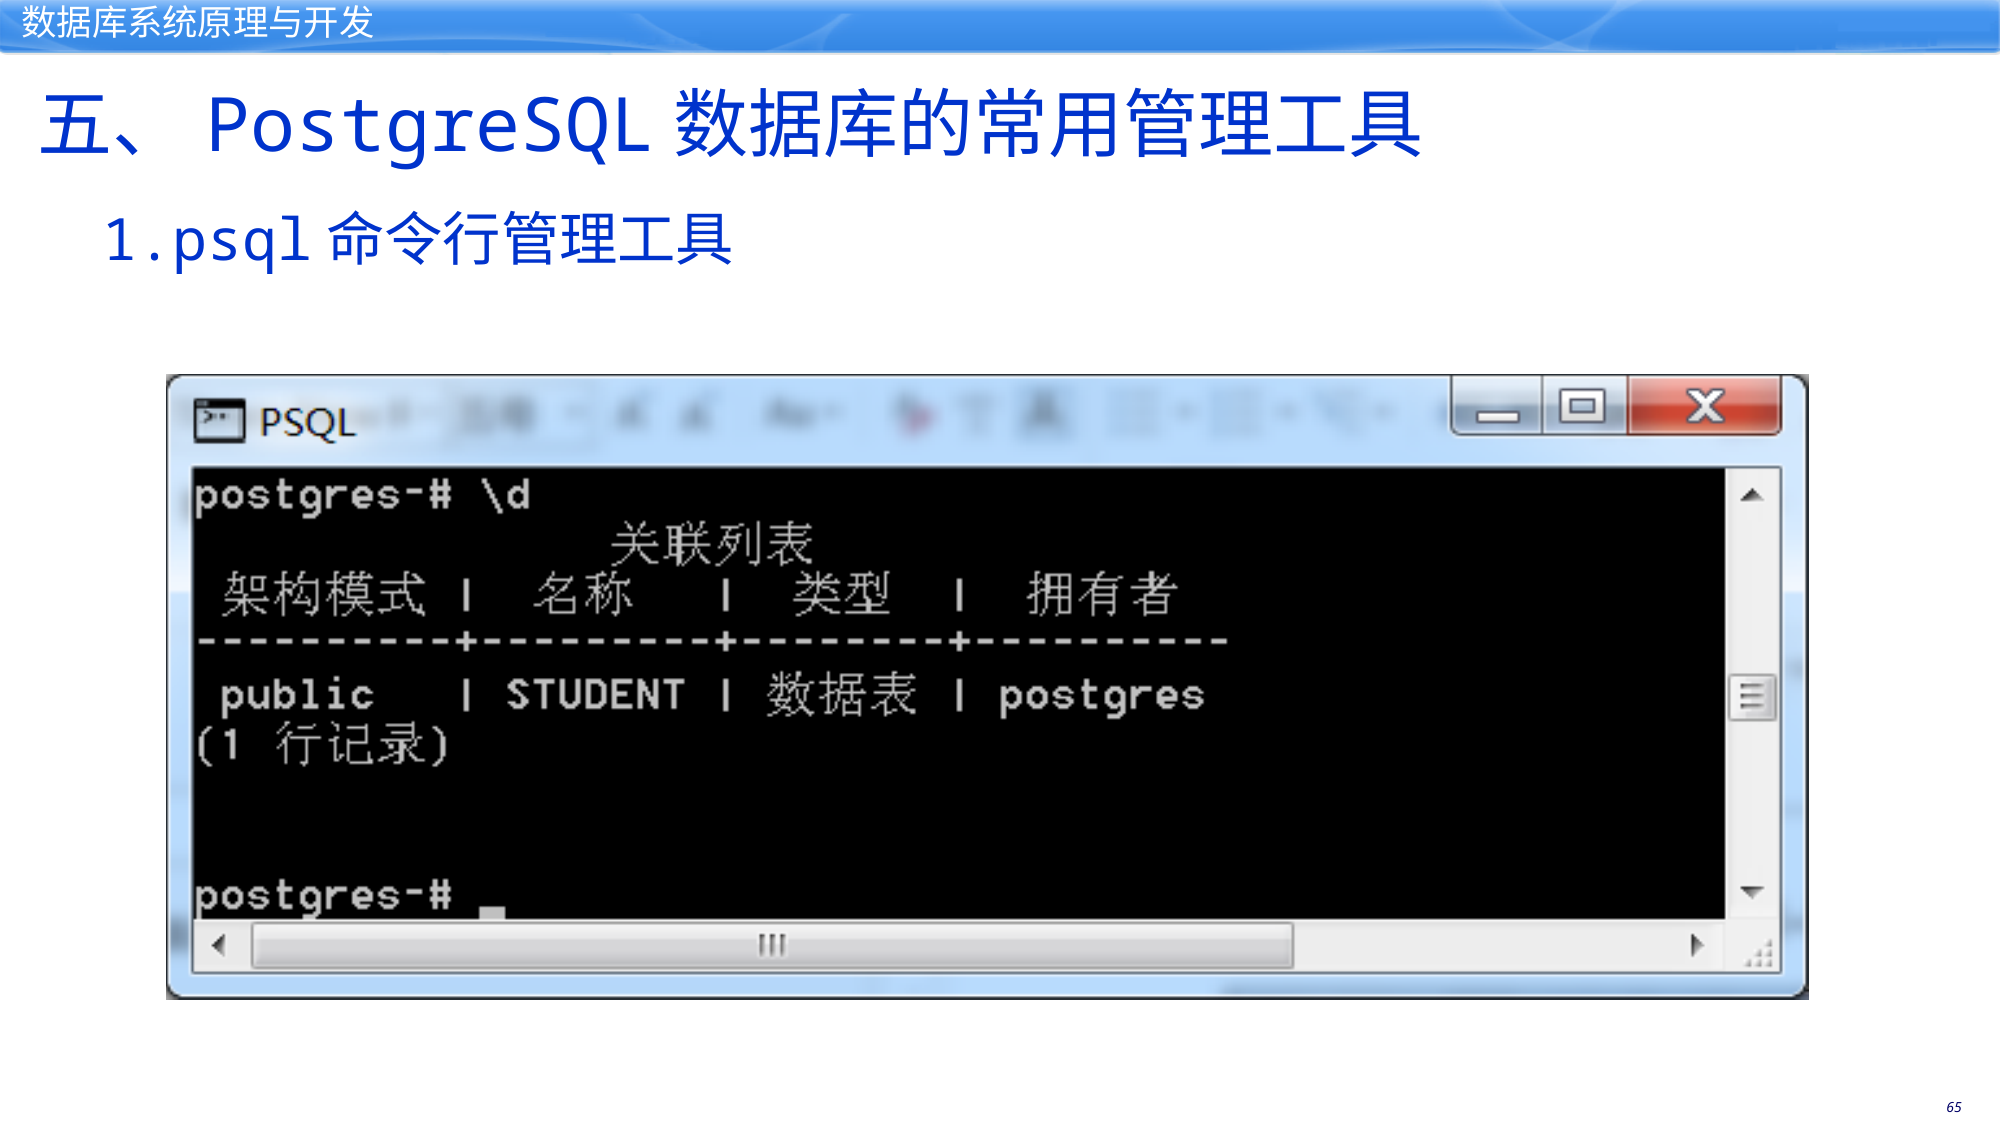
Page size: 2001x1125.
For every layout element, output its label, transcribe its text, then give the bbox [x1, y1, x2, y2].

text_box 1.psql命令行管理工具 [90, 196, 869, 278]
text_box 五、PostgreSQL数据库的常用管理工具 [25, 70, 2000, 173]
picture [0, 0, 2000, 55]
picture [166, 374, 1809, 1000]
